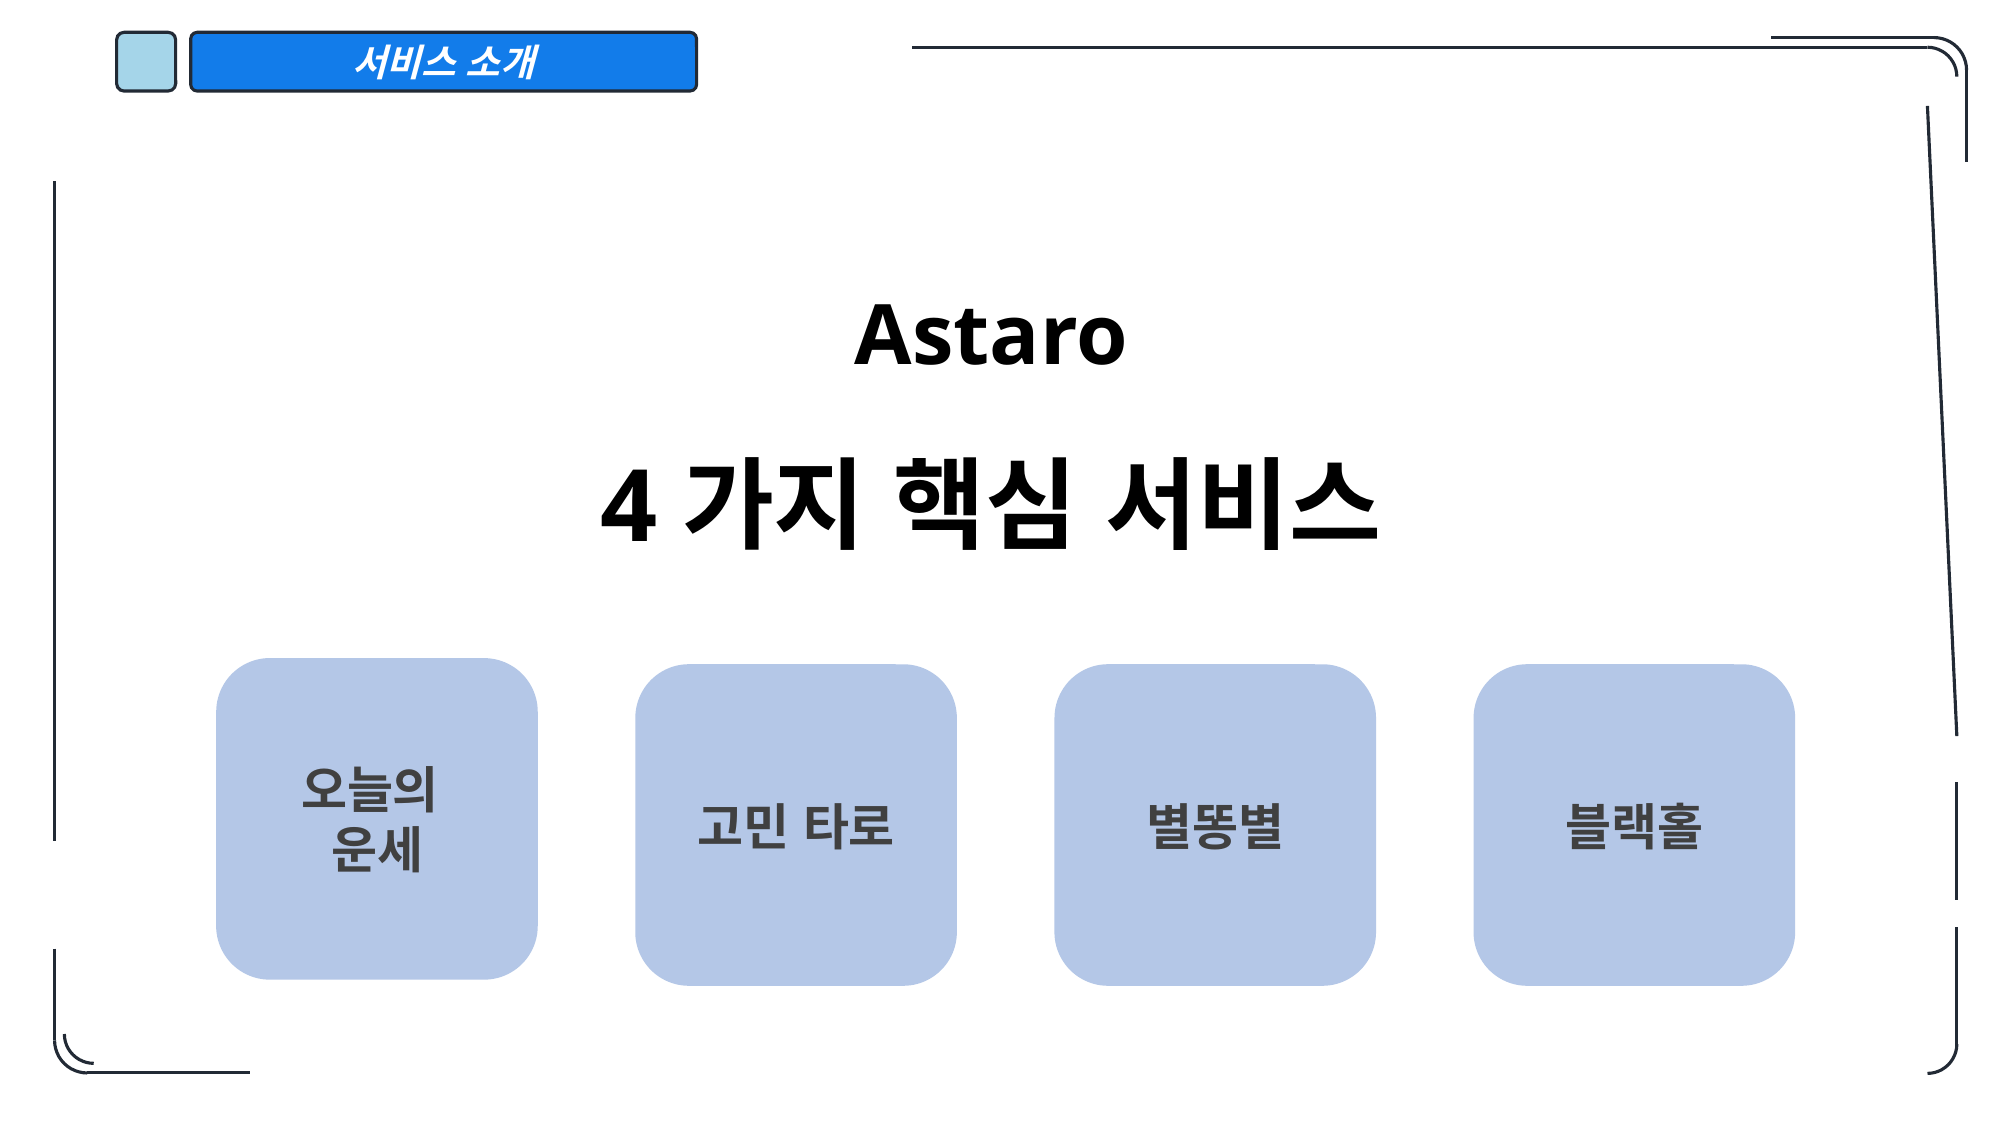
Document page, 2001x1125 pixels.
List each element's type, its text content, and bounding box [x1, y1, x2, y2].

text_box 서비스 소개 [190, 31, 698, 37]
text_box [116, 31, 176, 37]
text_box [54, 37, 1967, 1074]
